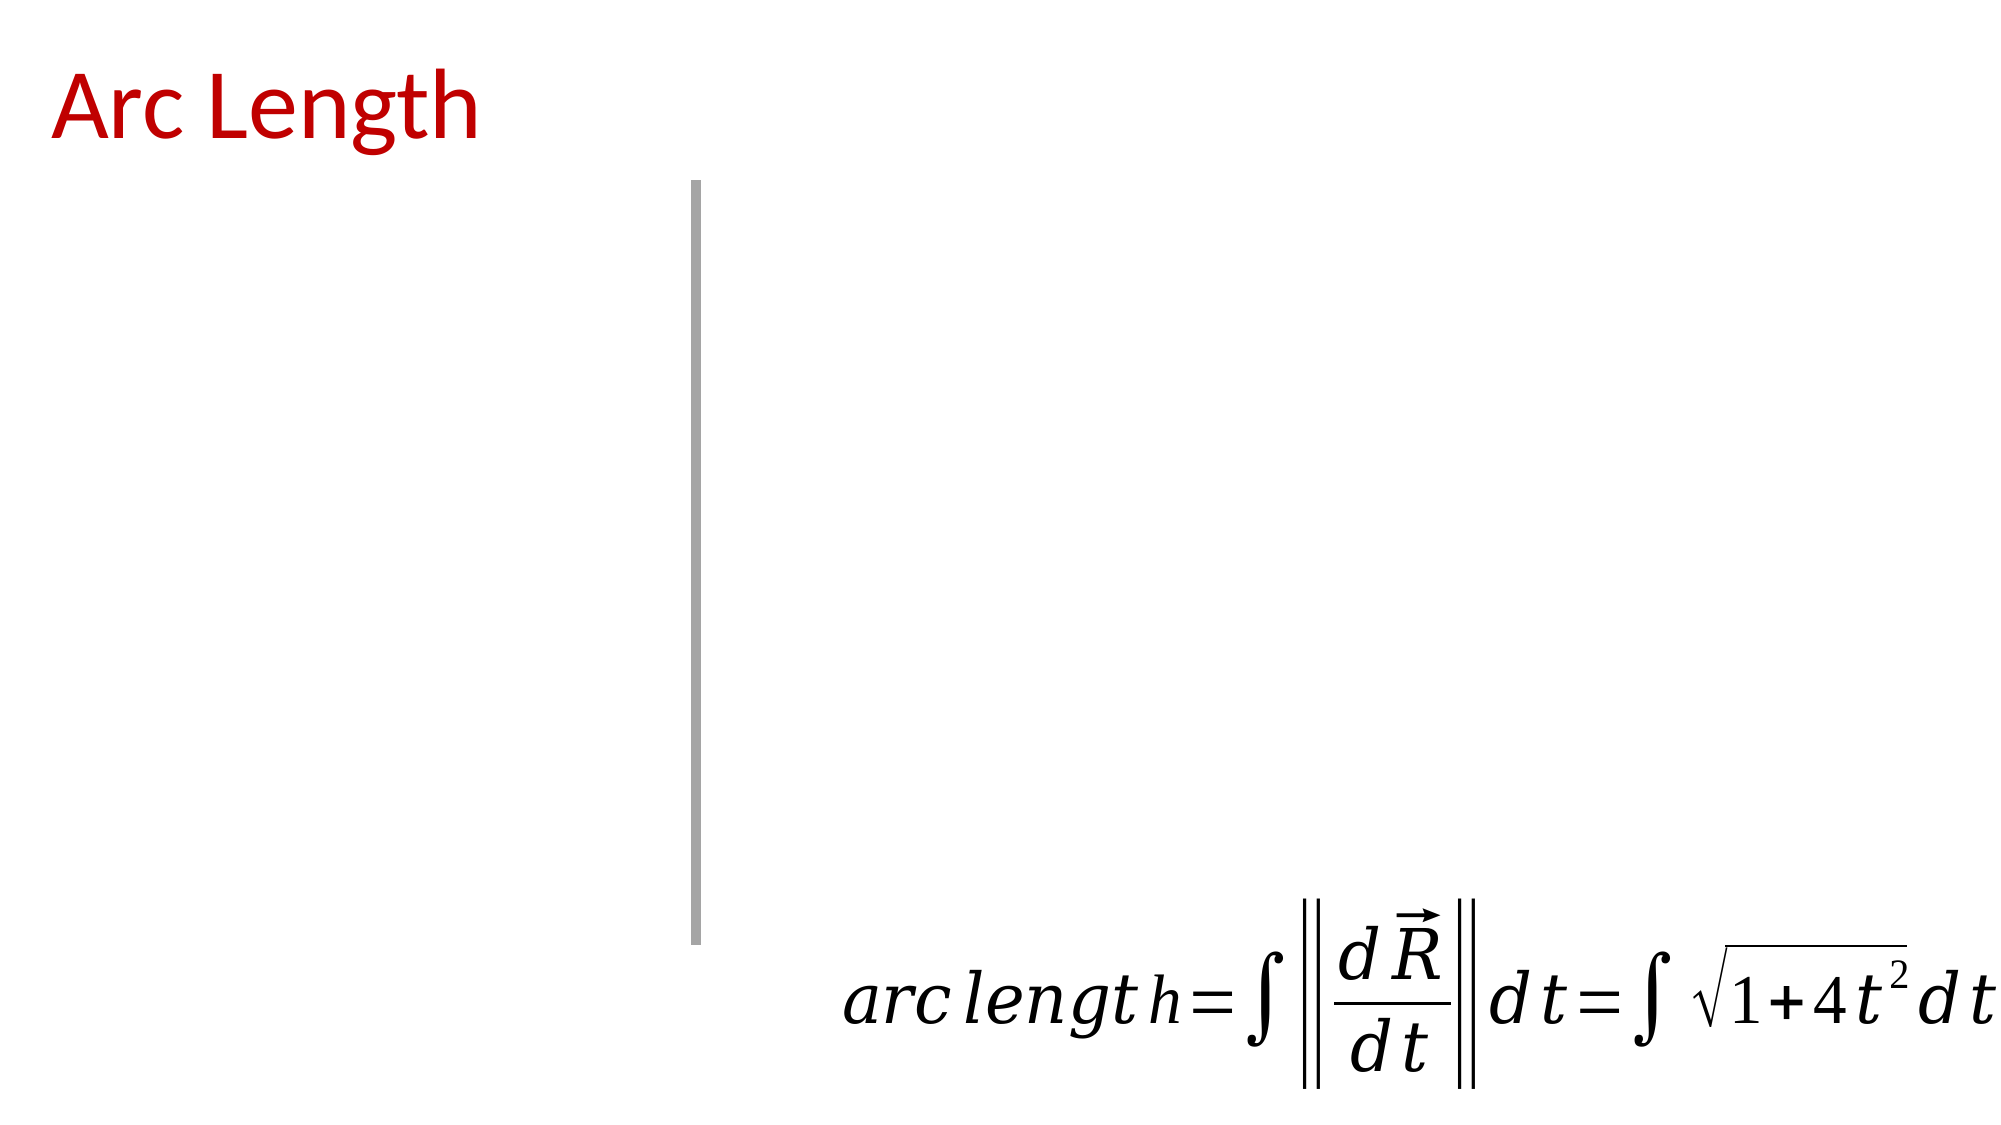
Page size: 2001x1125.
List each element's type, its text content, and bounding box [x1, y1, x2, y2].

text_box Arc Length [36, 30, 1680, 166]
